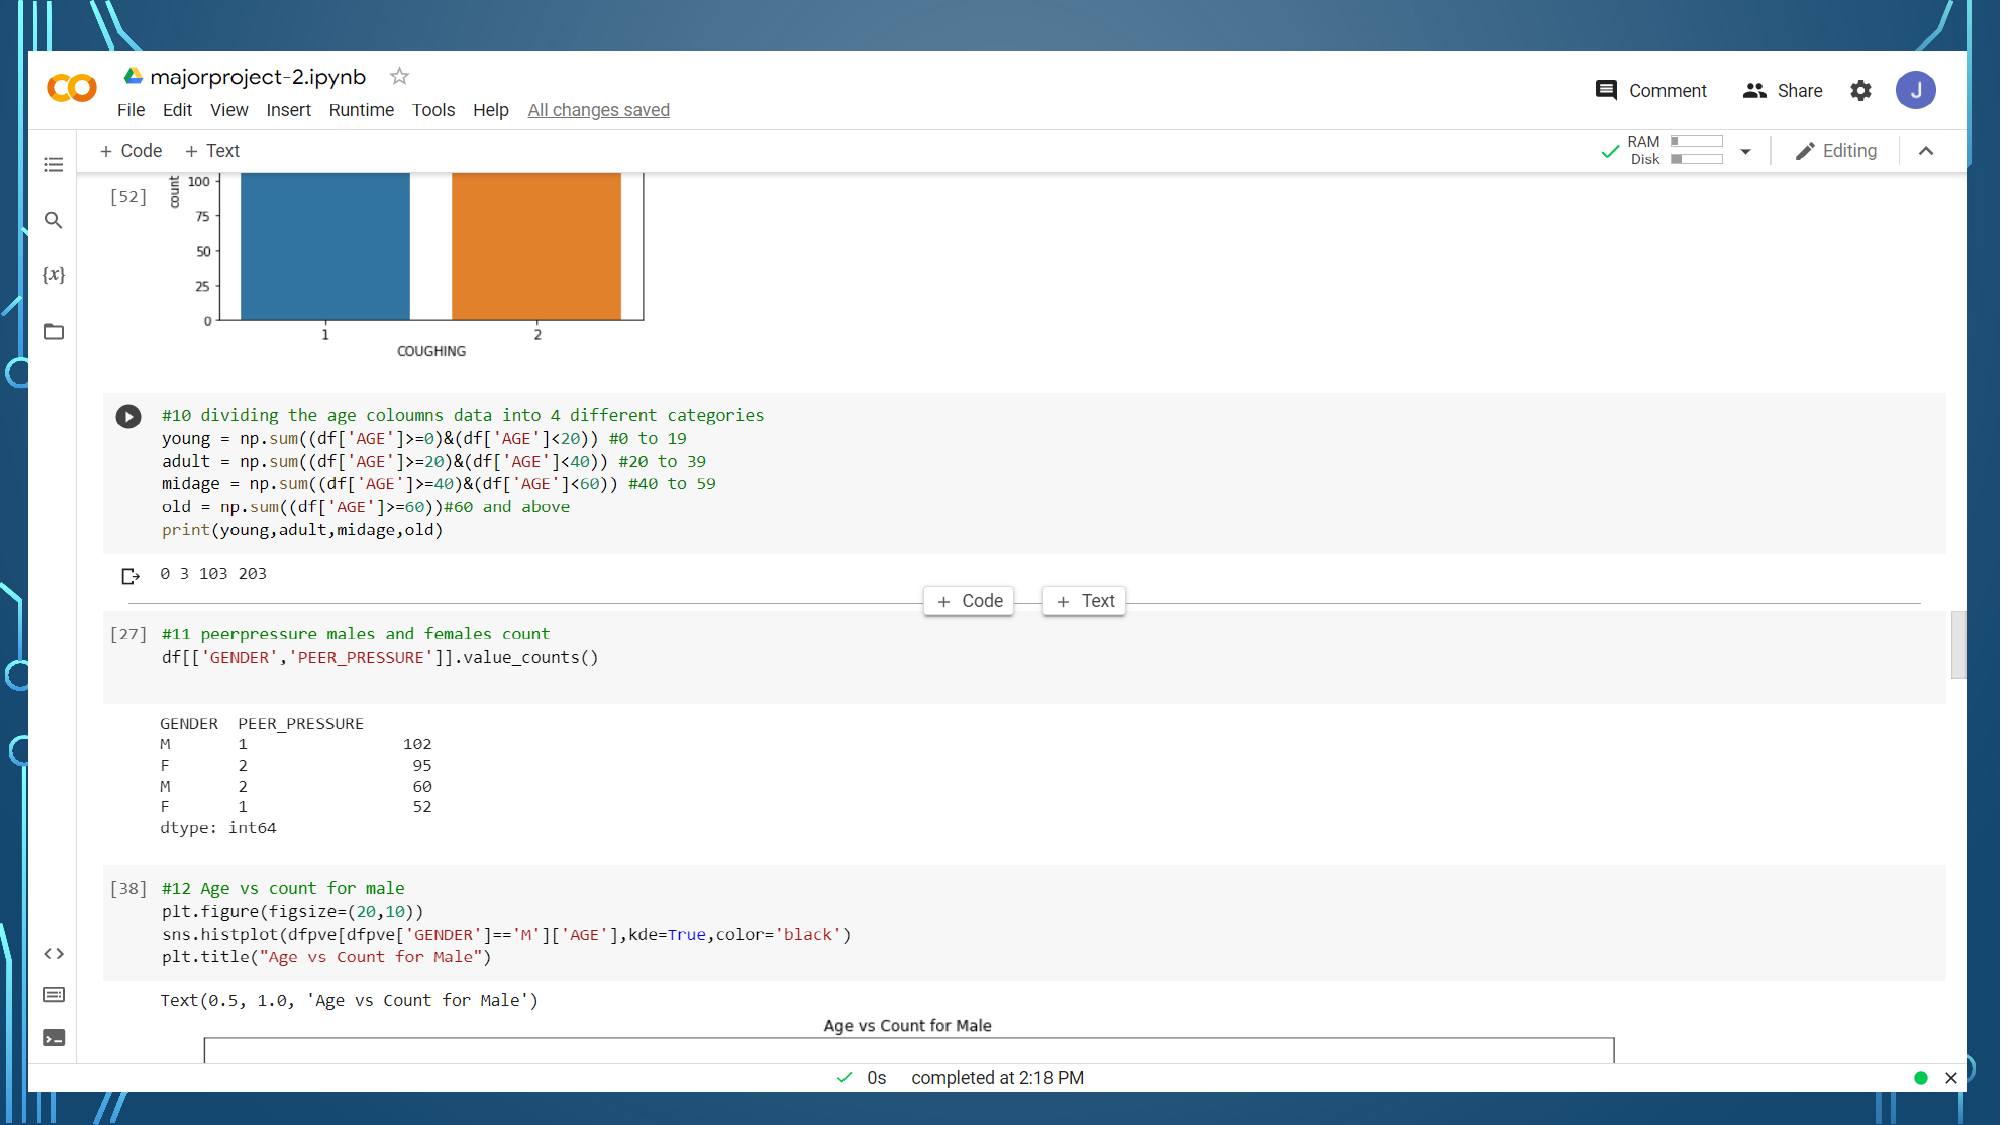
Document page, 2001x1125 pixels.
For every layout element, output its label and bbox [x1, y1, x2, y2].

list [28, 51, 1967, 1092]
